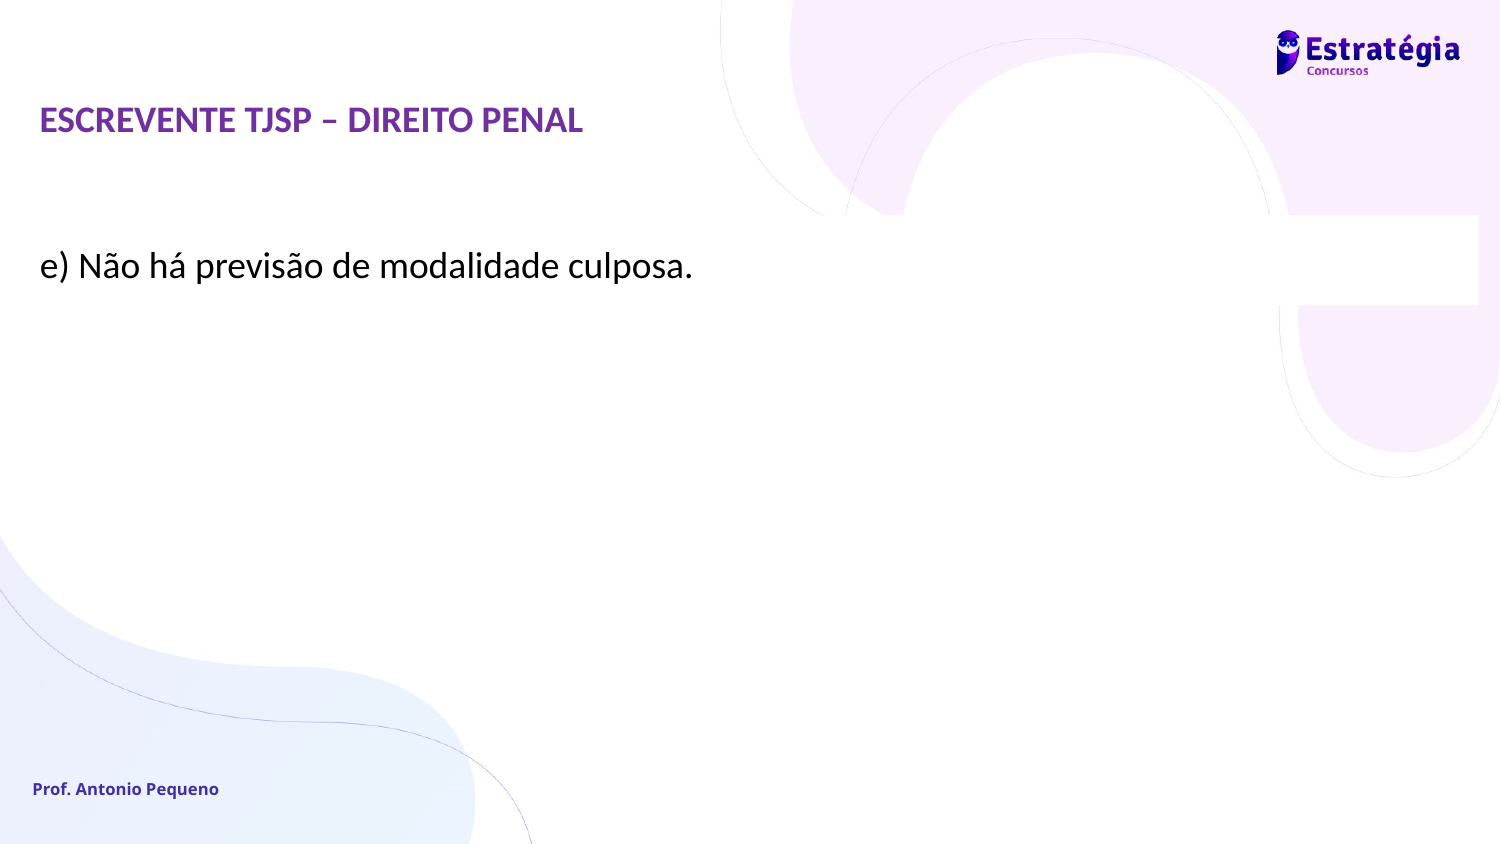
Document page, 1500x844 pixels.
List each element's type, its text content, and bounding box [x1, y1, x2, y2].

picture [0, 0, 1500, 844]
text_box ESCREVENTE TJSP – DIREITO PENAL [24, 88, 1463, 215]
text_box e) Não há previsão de modalidade culposa. [24, 215, 1479, 306]
text_box Prof. Antonio Pequeno [24, 771, 563, 807]
